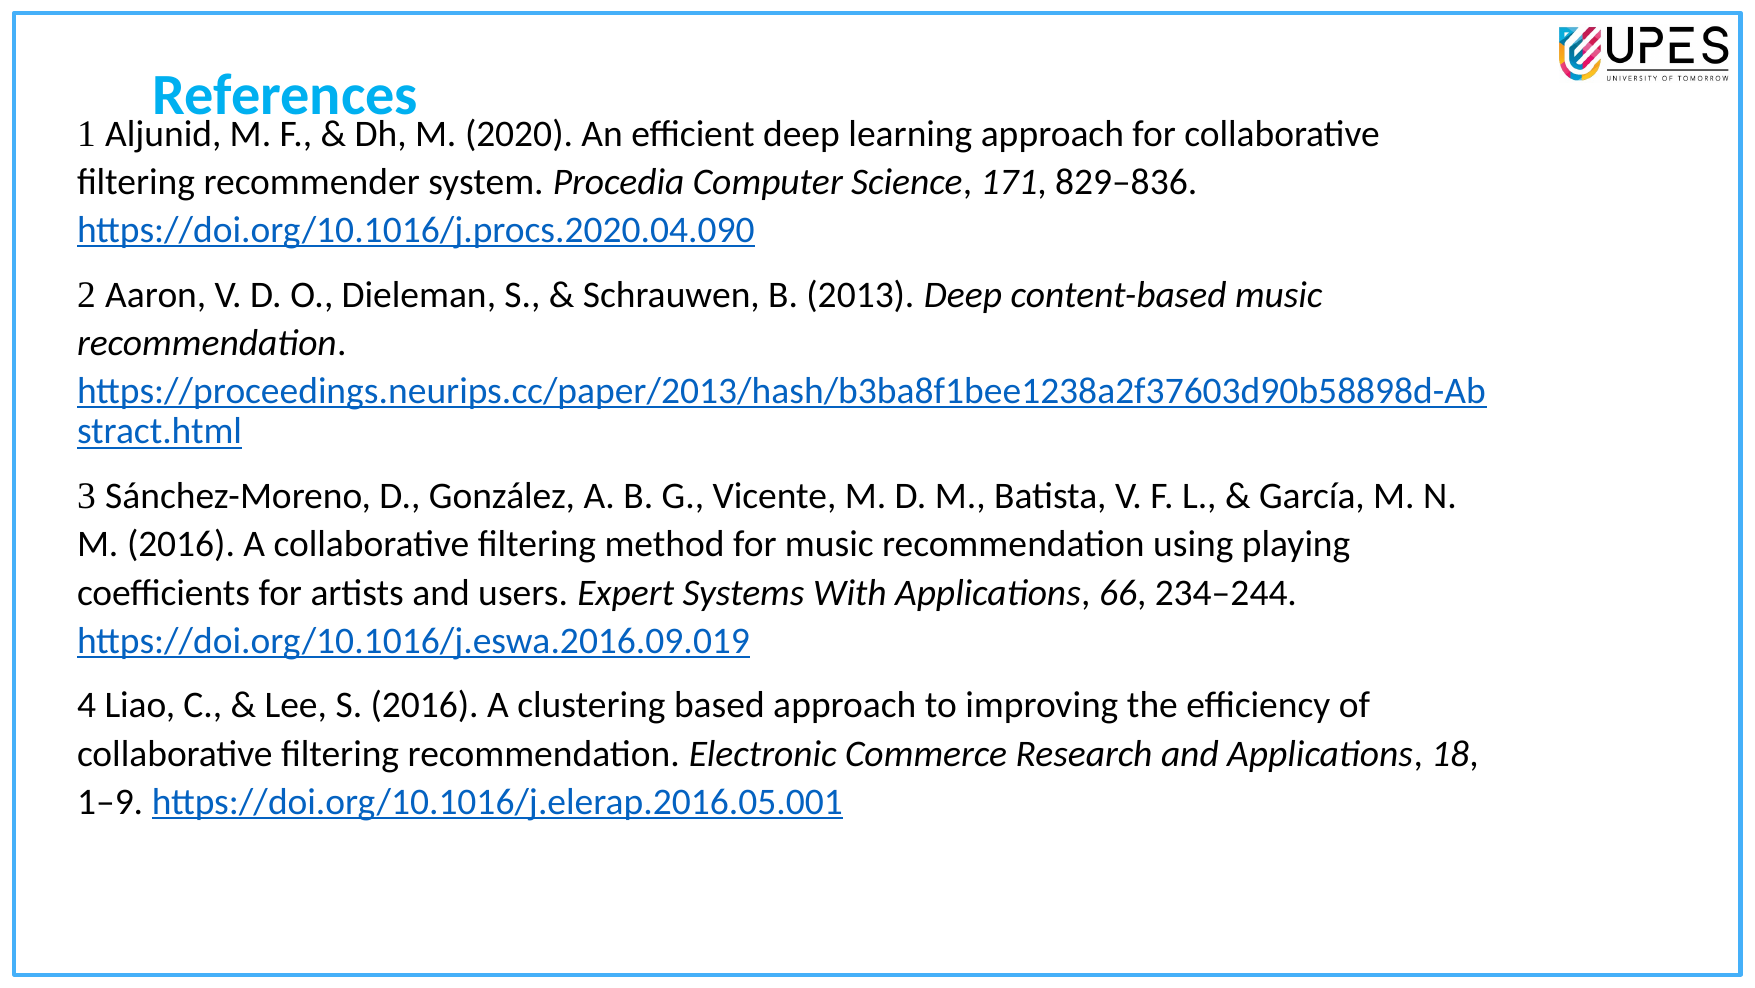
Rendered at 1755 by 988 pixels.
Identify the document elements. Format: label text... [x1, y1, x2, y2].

picture [1559, 24, 1730, 83]
subtitle 1 Aljunid, M. F., & Dh, M. (2020). An efficient deep learning approach for collaborative filtering recommender system. Procedia Computer Science, 171, 829–836. https://doi.org/10.1016/j.procs.2020.04.090 2 Aaron, V. D. O., Dieleman, S., & Schrauwen, B. (2013). Deep content-based music recommendation. https://proceedings.neurips.cc/paper/2013/hash/b3ba8f1bee1238a2f37603d90b58898d-Abstract.html 3 Sánchez-Moreno, D., González, A. B. G., Vicente, M. D. M., Batista, V. F. L., & García, M. N. M. (2016). A collaborative filtering method for music recommendation using playing coefficients for artists and users. Expert Systems With Applications, 66, 234–244. https://doi.org/10.1016/j.eswa.2016.09.019 4 Liao, C., & Lee, S. (2016). A clustering based approach to improving the efficiency of collaborative filtering recommendation. Electronic Commerce Research and Applications, 18, 1–9. https://doi.org/10.1016/j.elerap.2016.05.001 [77, 43, 1491, 968]
